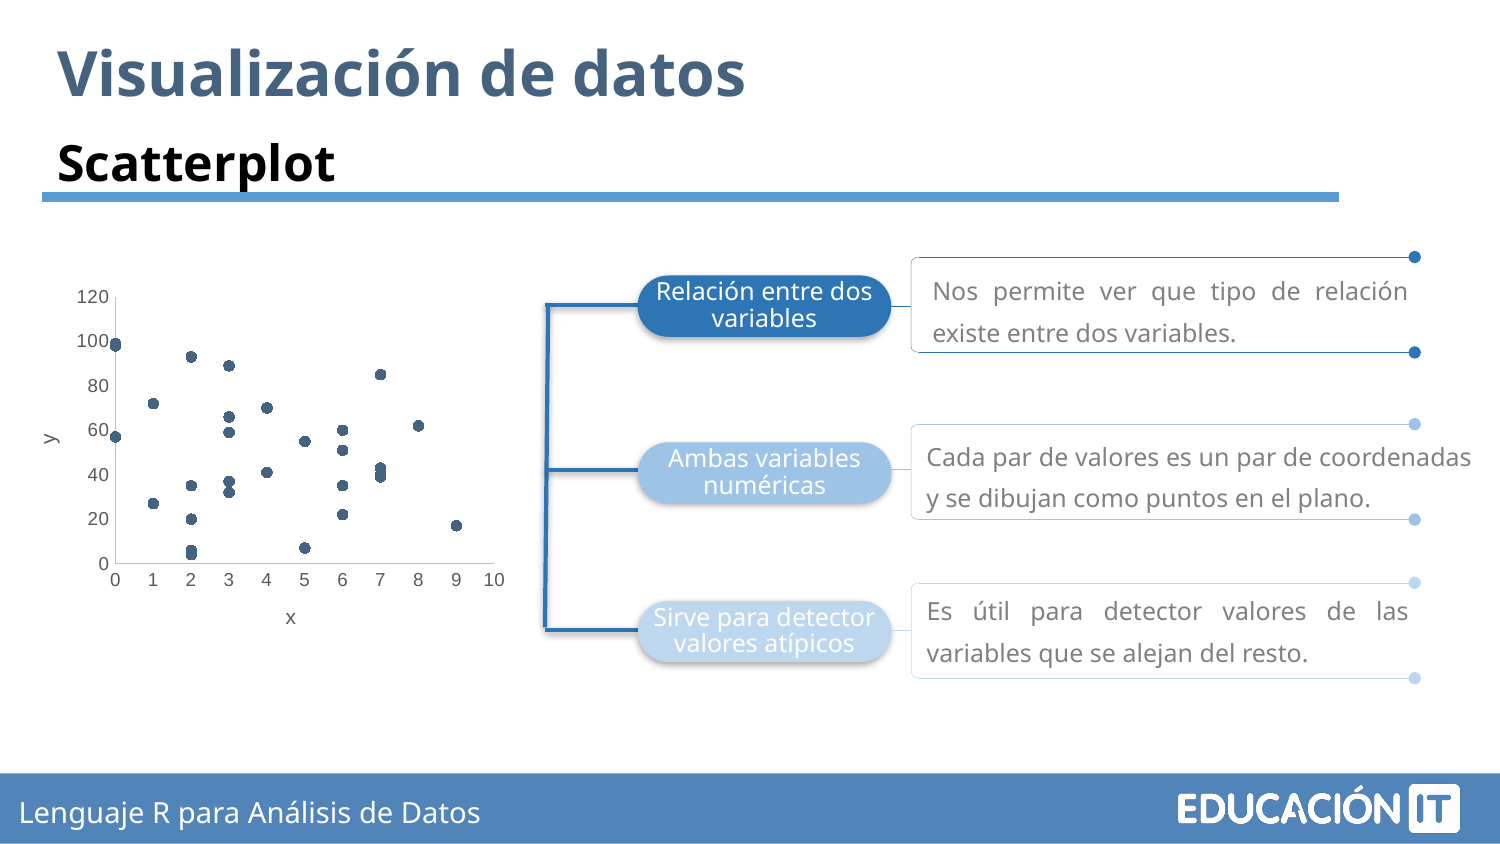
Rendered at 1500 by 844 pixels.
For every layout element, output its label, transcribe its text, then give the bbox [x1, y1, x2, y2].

picture [1175, 778, 1463, 839]
text_box Visualización de datos [42, 33, 1032, 110]
text_box Scatterplot [42, 123, 587, 192]
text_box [544, 256, 1485, 679]
chart [3, 278, 516, 661]
